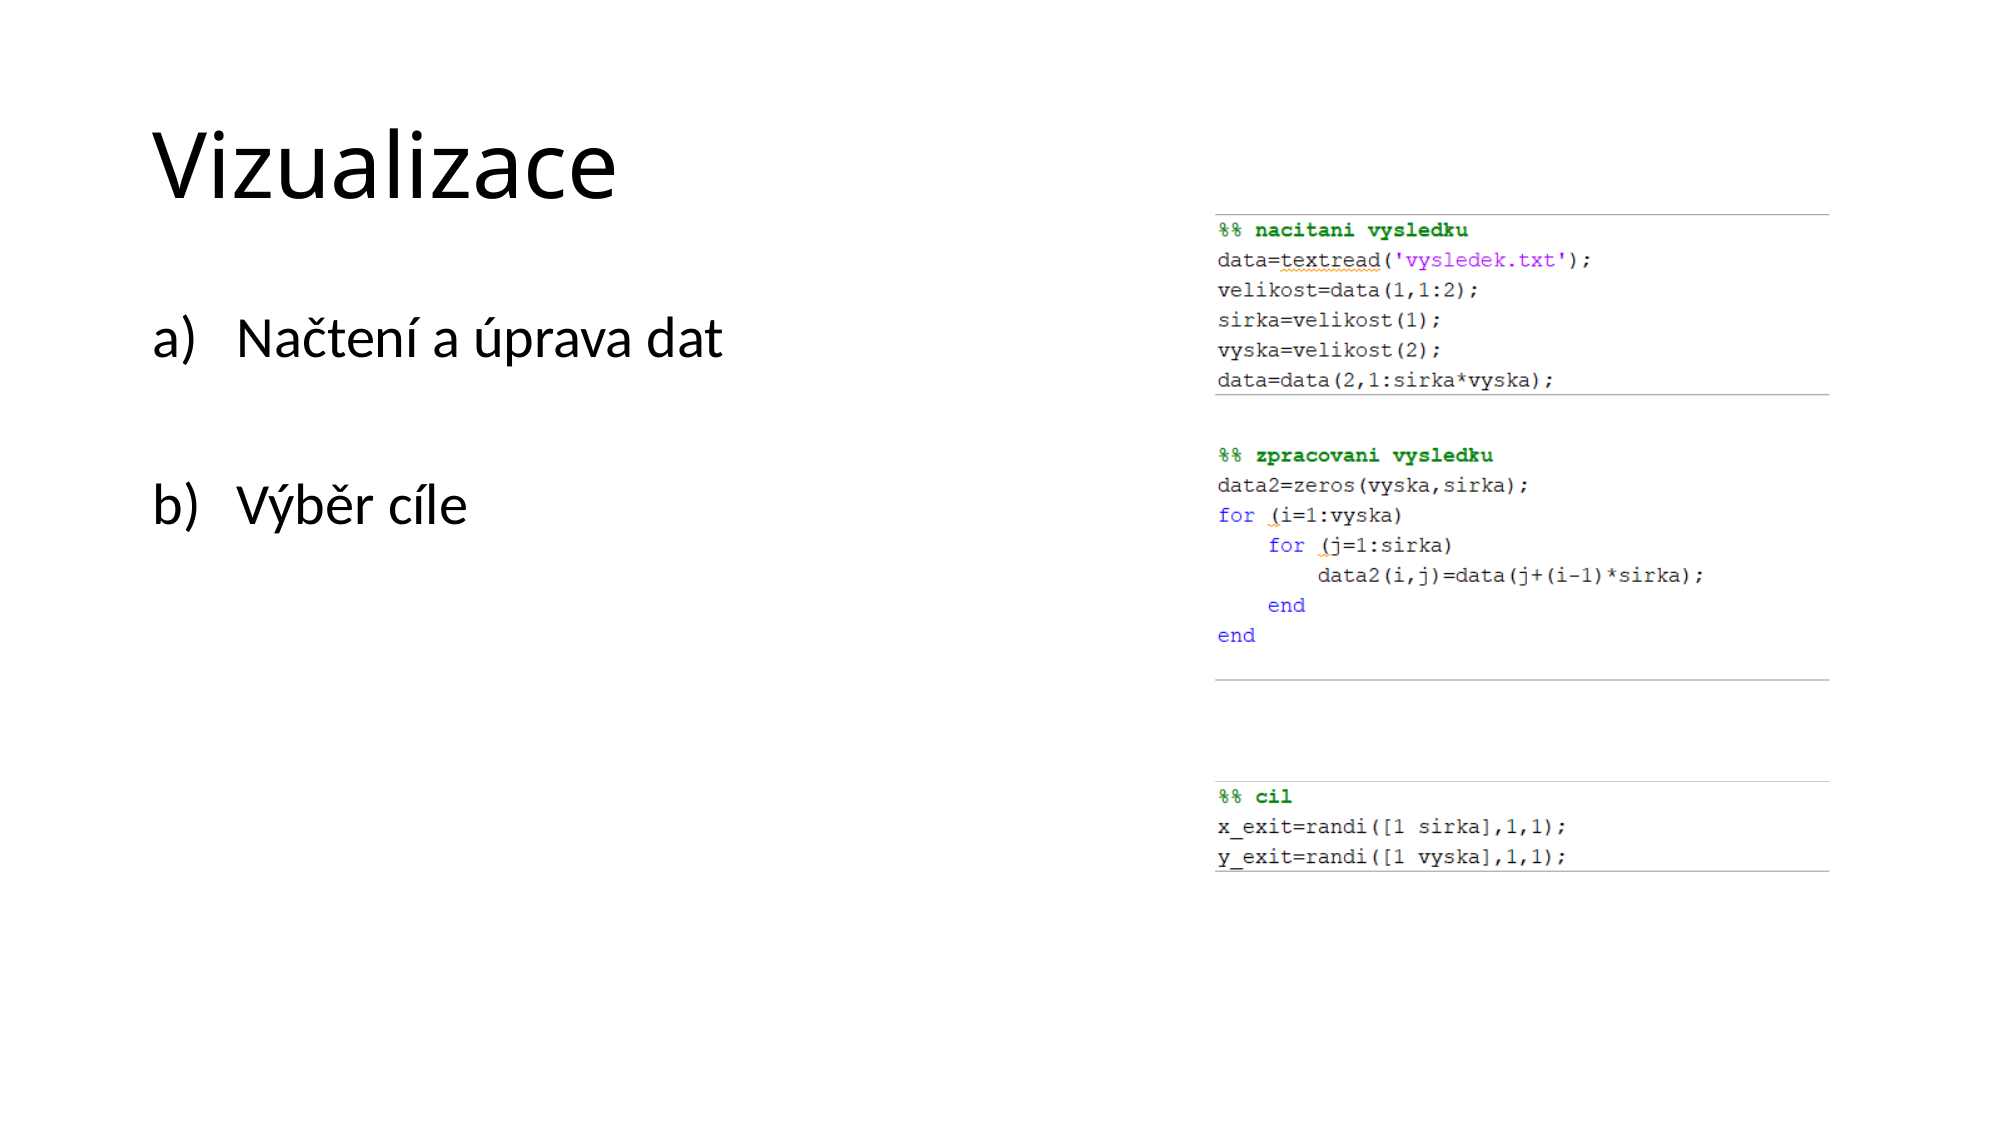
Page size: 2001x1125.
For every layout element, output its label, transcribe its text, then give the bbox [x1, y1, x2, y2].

picture [1214, 214, 1830, 398]
list Načtení a úprava dat Výběr cíle [137, 299, 1863, 1014]
picture [1214, 442, 1830, 682]
title Vizualizace [137, 59, 1863, 278]
picture [1214, 781, 1830, 877]
